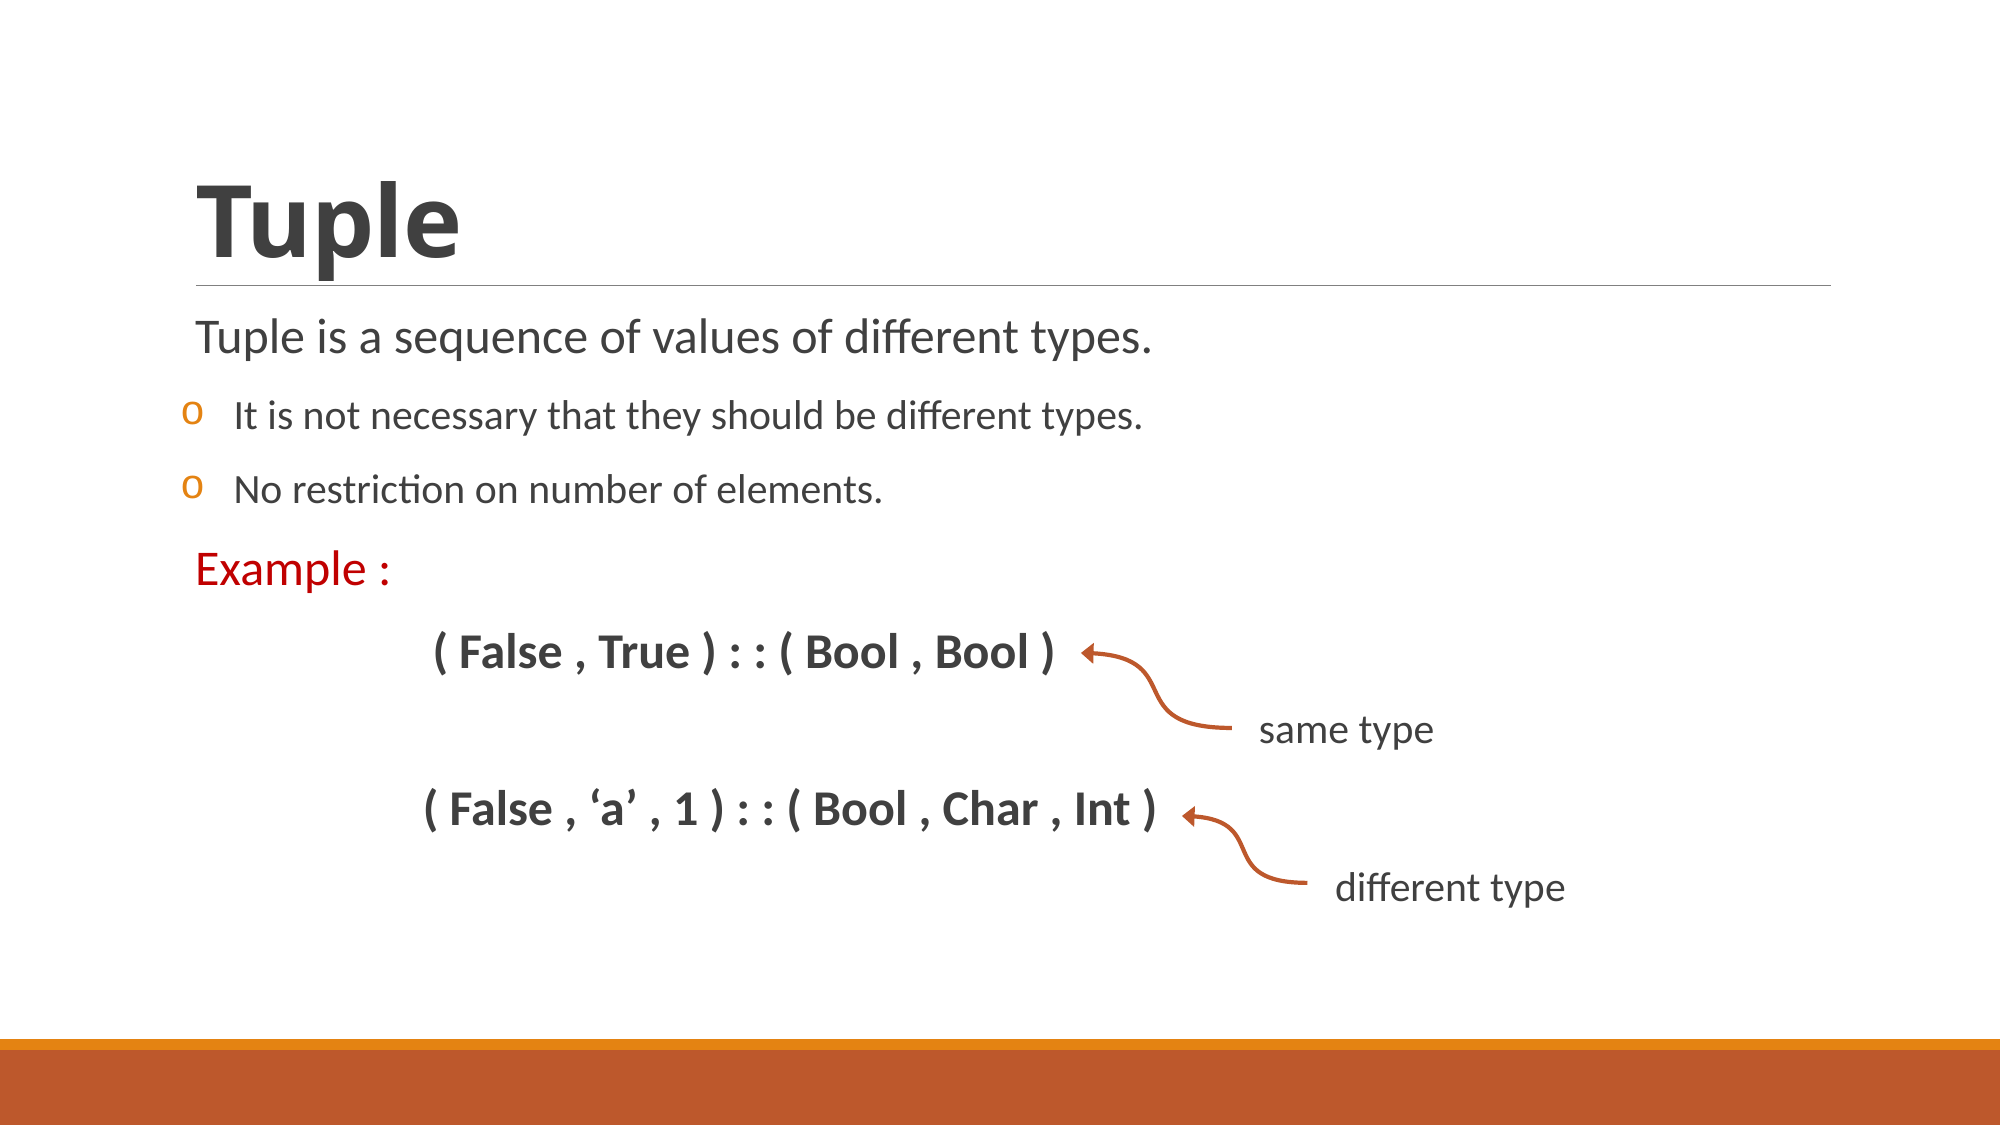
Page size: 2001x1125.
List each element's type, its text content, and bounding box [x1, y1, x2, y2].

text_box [1181, 815, 1308, 884]
list Tuple is a sequence of values of different types. It is not necessary that they should be different types. No restriction on number of elements. Example : ( False , True ) : : ( Bool , Bool ) same type ( False , ‘a’ , 1 ) : : ( Bool , Char , Int ) different type [180, 302, 1830, 963]
title Tuple [180, 47, 1830, 285]
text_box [1080, 652, 1233, 729]
